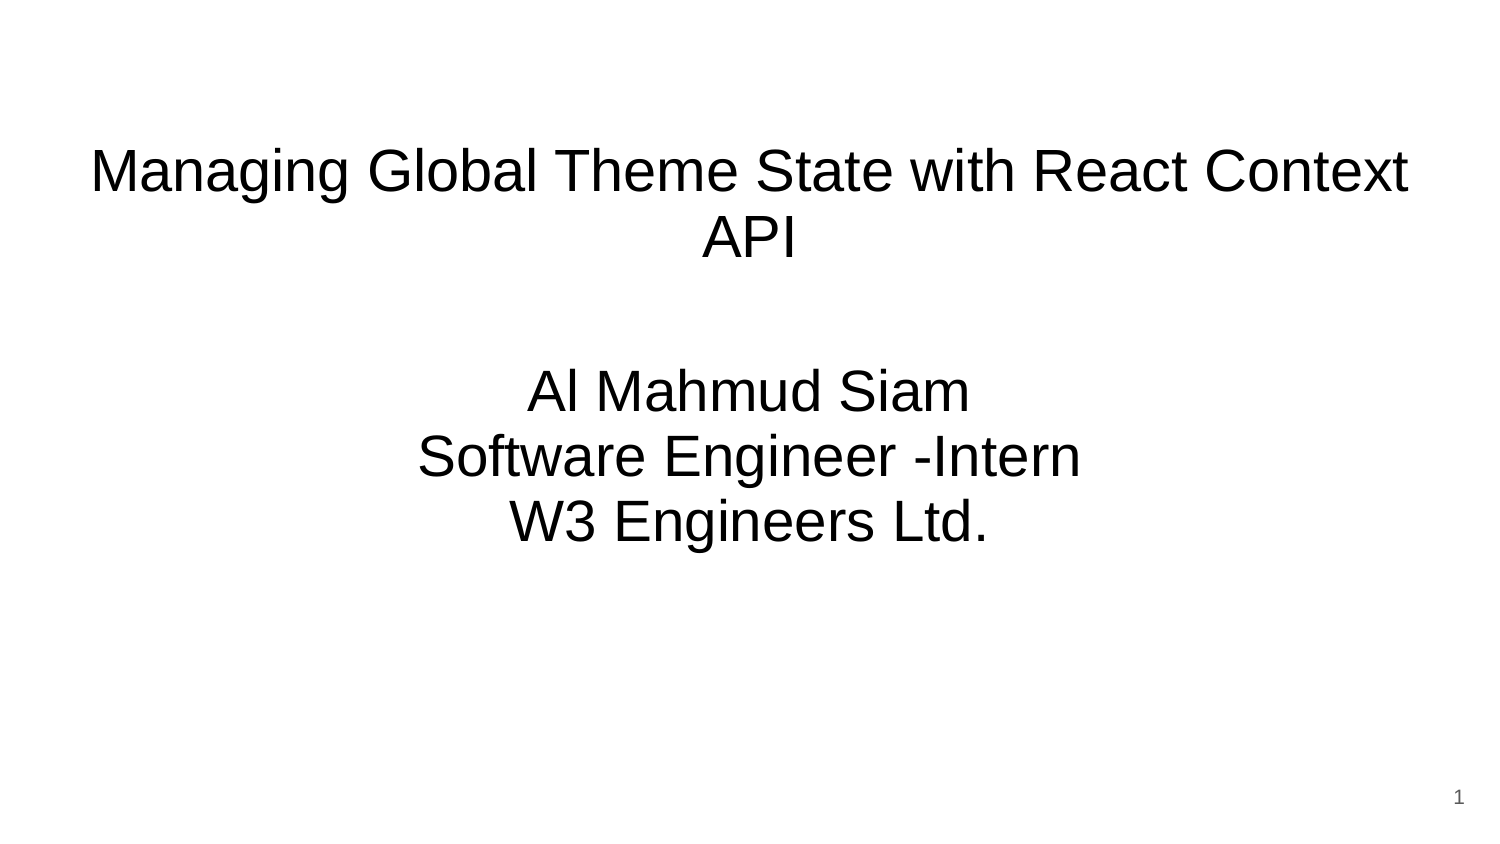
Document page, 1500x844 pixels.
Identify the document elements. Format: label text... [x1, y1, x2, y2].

title Managing Global Theme State with React Context API [51, 122, 1449, 286]
subtitle Al Mahmud Siam Software Engineer -Intern W3 Engineers Ltd. [51, 343, 1449, 749]
slide_number ‹#› [1389, 764, 1480, 830]
